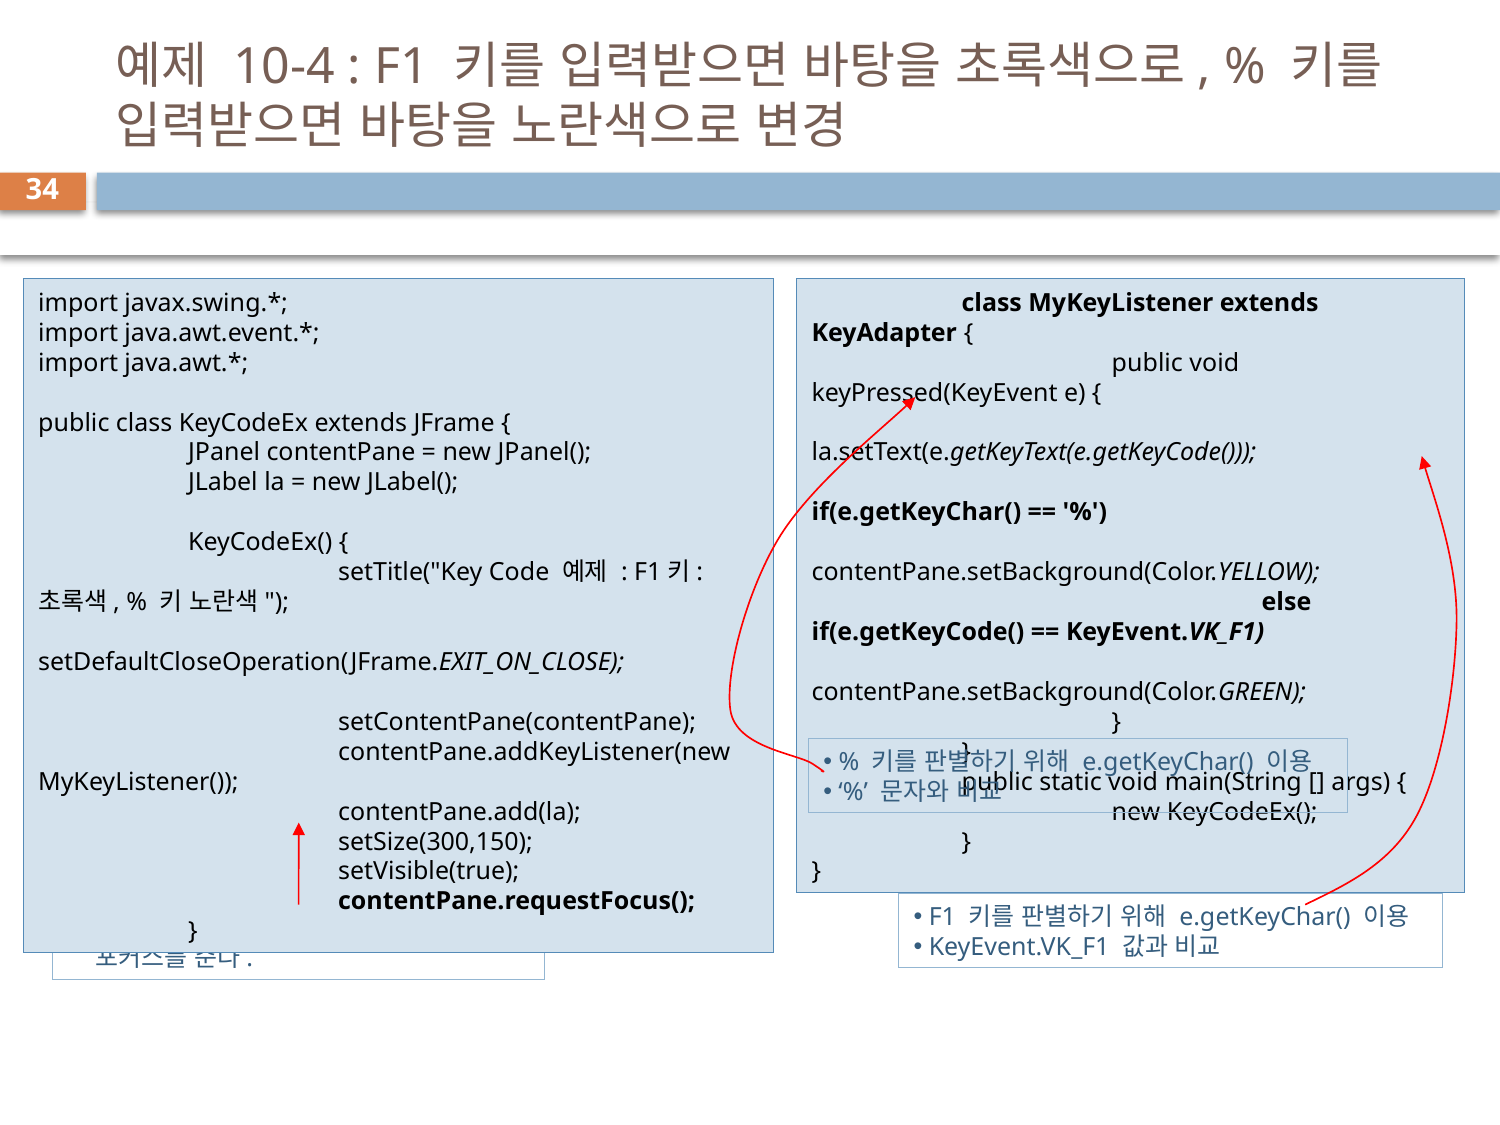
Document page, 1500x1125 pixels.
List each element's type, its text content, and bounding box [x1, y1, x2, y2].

text_box [728, 397, 916, 773]
text_box class MyKeyListener extends KeyAdapter { public void keyPressed(KeyEvent e) { la.setText(e.getKeyText(e.getKeyCode())); if(e.getKeyChar() == '%') contentPane.setBackground(Color.YELLOW); else if(e.getKeyCode() == KeyEvent.VK_F1) contentPane.setBackground(Color.GREEN); } } public static void main(String [] args) { new KeyCodeEx(); } } [796, 278, 1465, 893]
text_box import javax.swing.*; import java.awt.event.*; import java.awt.*; public class KeyCodeEx extends JFrame { JPanel contentPane = new JPanel(); JLabel la = new JLabel(); KeyCodeEx() { setTitle("Key Code 예제 : F1키:초록색, % 키 노란색"); setDefaultCloseOperation(JFrame.EXIT_ON_CLOSE); setContentPane(contentPane); contentPane.addKeyListener(new MyKeyListener()); contentPane.add(la); setSize(300,150); setVisible(true); contentPane.requestFocus(); } [23, 278, 774, 953]
text_box [1304, 456, 1458, 906]
text_box F1 키를 판별하기 위해 e.getKeyChar() 이용 KeyEvent.VK_F1 값과 비교 [898, 893, 1443, 968]
text_box JPanel이 키 입력을 받을 수 있도록 포커스를 준다. [52, 953, 545, 980]
slide_number 34 [0, 170, 87, 211]
text_box % 키를 판별하기 위해 e.getKeyChar() 이용 ‘%’ 문자와 비교 [808, 738, 1348, 813]
title 예제 10-4 : F1 키를 입력받으면 바탕을 초록색으로, % 키를 입력받으면 바탕을 노란색으로 변경 [100, 37, 1438, 149]
